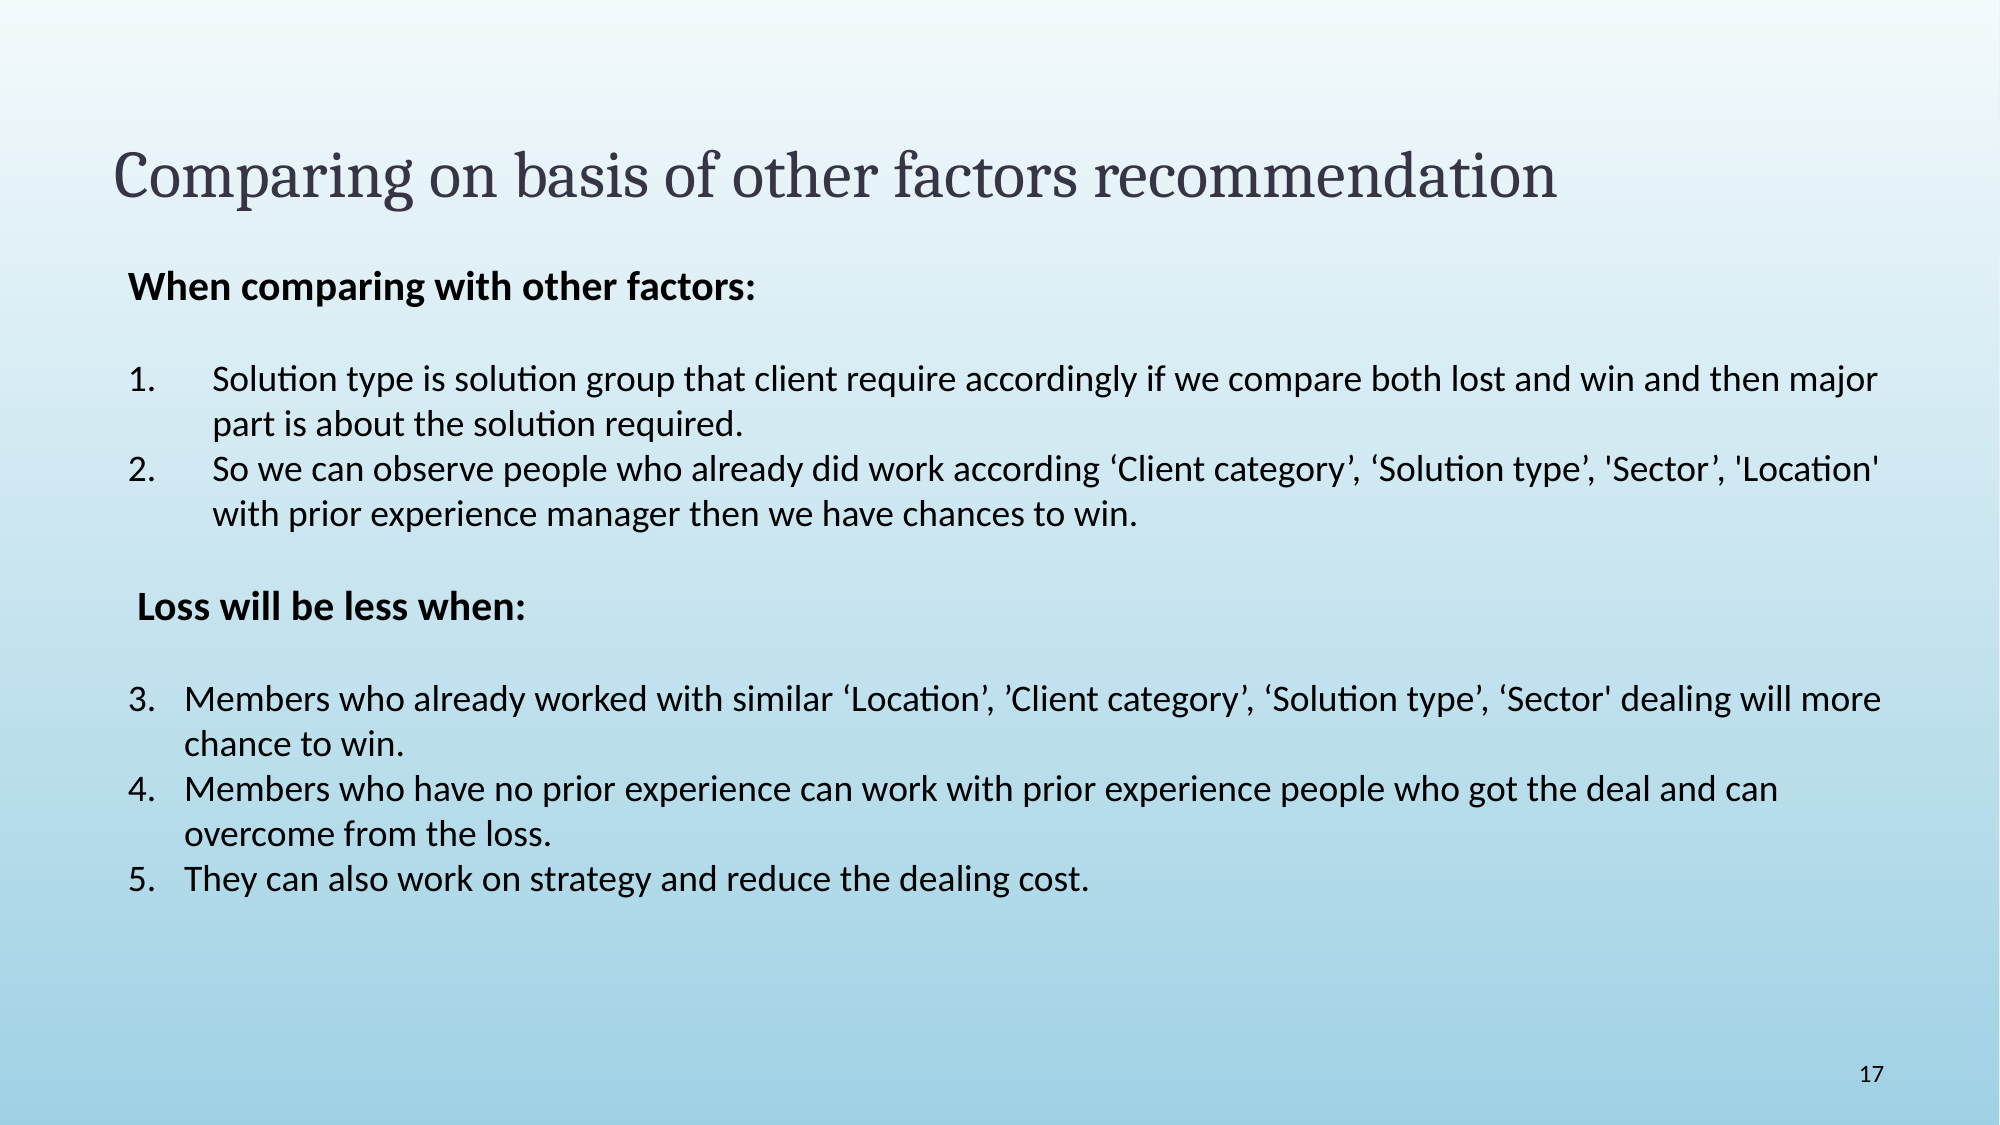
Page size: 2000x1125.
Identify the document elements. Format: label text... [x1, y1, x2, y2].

slide_number 17 [1432, 1042, 1900, 1103]
text_box When comparing with other factors: Solution type is solution group that client require accordingly if we compare both lost and win and then major part is about the solution required. So we can observe people who already did work according ‘Client category’, ‘Solution type’, 'Sector’, 'Location' with prior experience manager then we have chances to win. Loss will be less when: Members who already worked with similar ‘Location’, ’Client category’, ‘Solution type’, ‘Sector' dealing will more chance to win. Members who have no prior experience can work with prior experience people who got the deal and can overcome from the loss. They can also work on strategy and reduce the dealing cost. [90, 251, 1922, 996]
text_box Comparing on basis of other factors recommendation [99, 42, 1900, 218]
